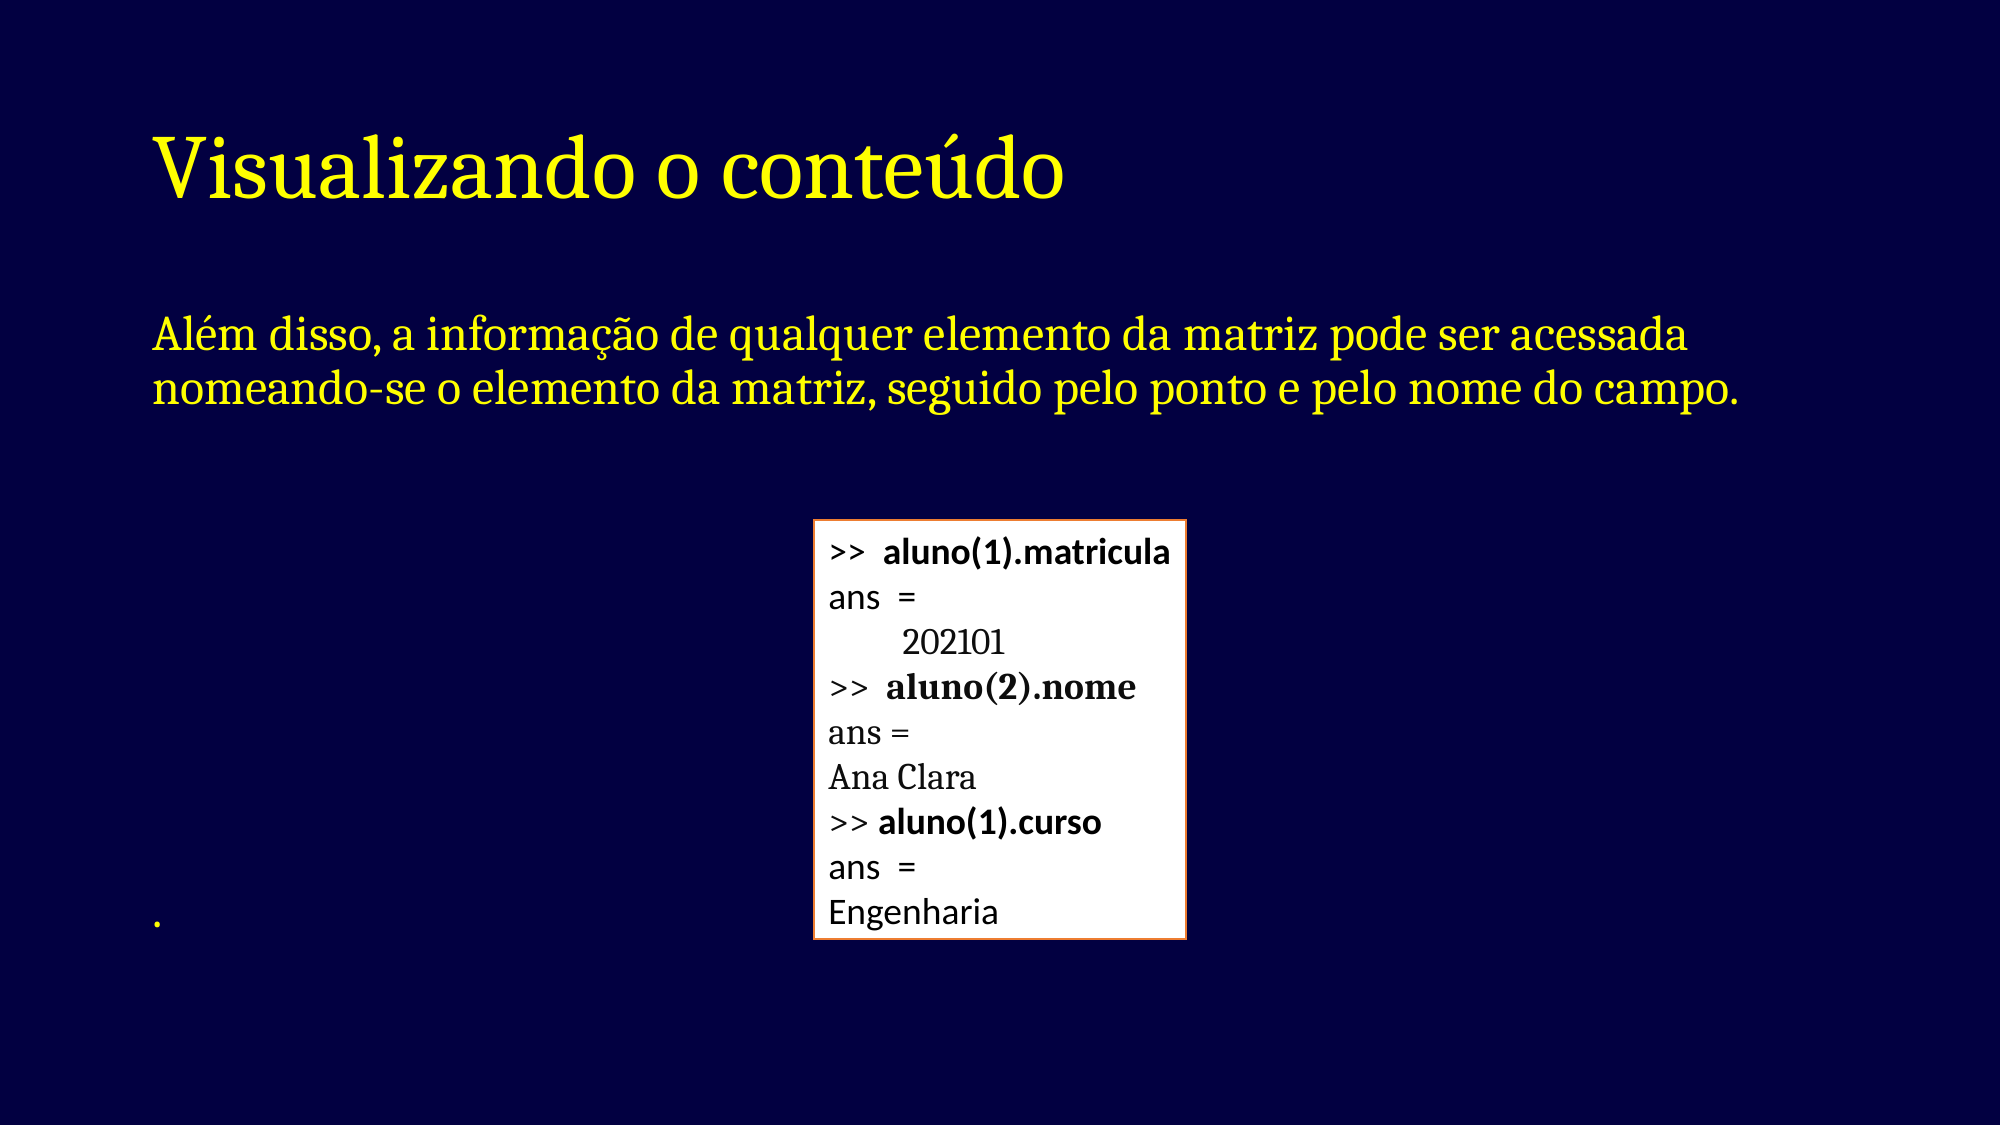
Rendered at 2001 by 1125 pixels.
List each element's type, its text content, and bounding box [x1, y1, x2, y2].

title Visualizando o conteúdo [137, 59, 1863, 278]
list Além disso, a informação de qualquer elemento da matriz pode ser acessada nomeando-se o elemento da matriz, seguido pelo ponto e pelo nome do campo. . [137, 299, 1863, 1014]
text_box >> aluno(1).matricula ans = 202101 >> aluno(2).nome ans = Ana Clara >> aluno(1).curso ans = Engenharia [813, 519, 1187, 940]
